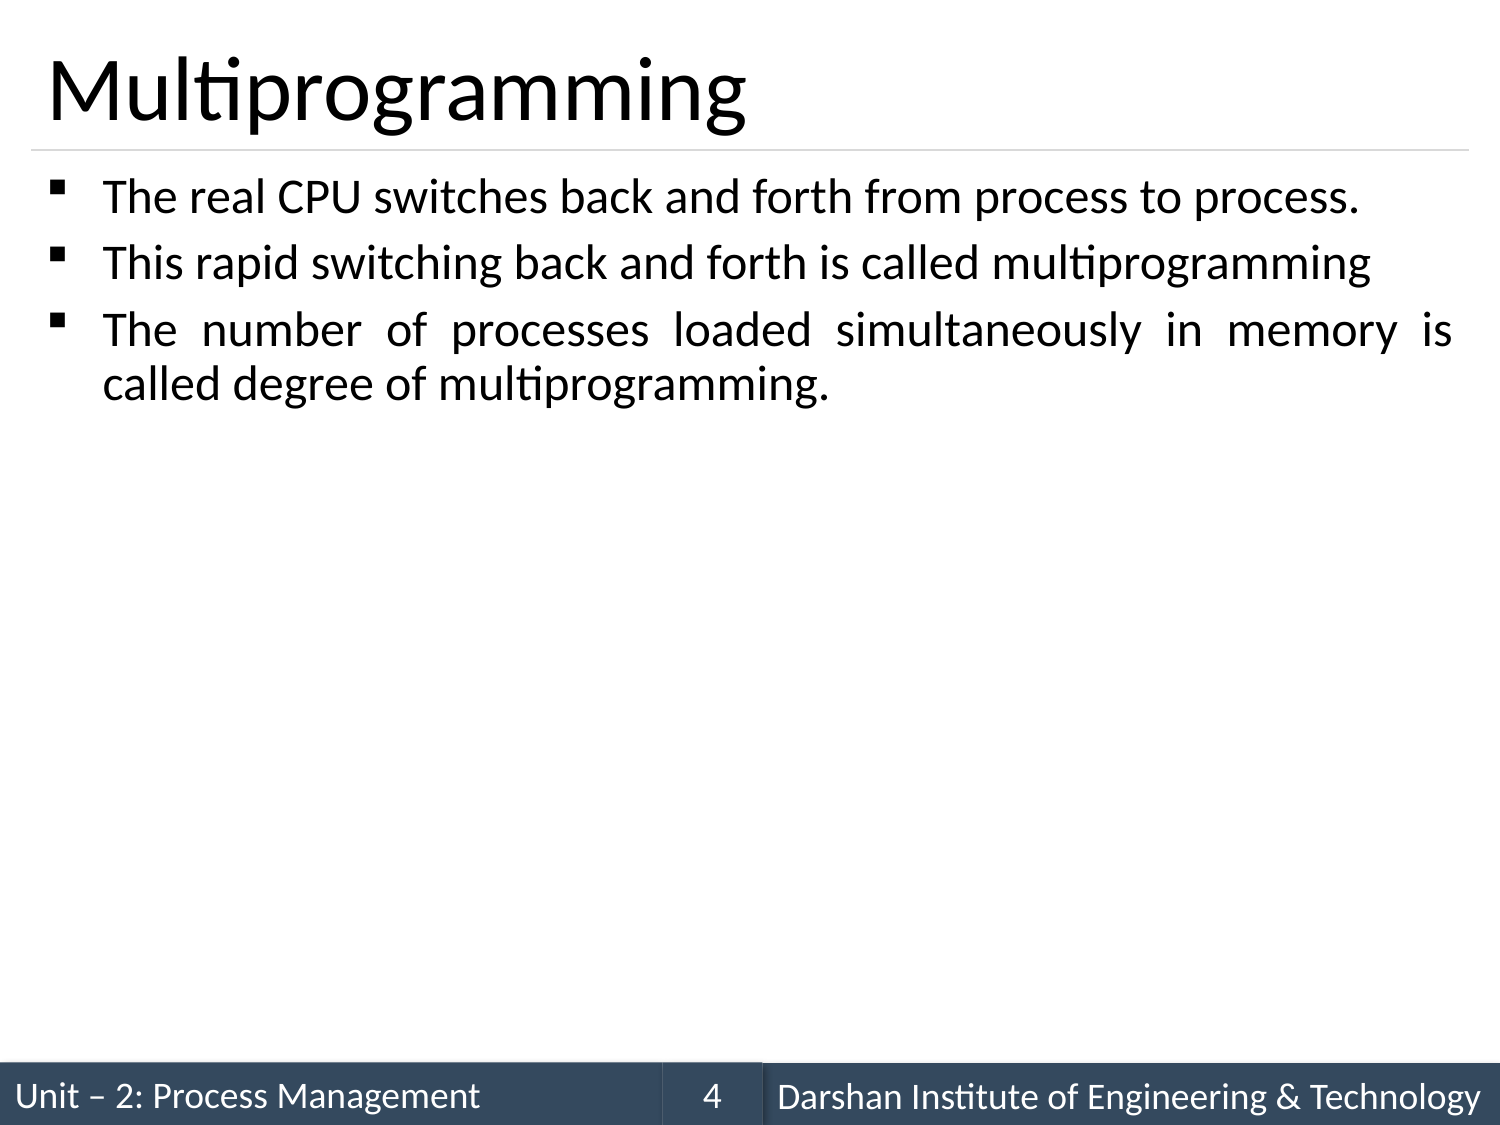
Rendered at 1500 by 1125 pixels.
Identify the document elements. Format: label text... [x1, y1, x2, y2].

title Multiprogramming [31, 17, 1469, 150]
list The real CPU switches back and forth from process to process. This rapid switching back and forth is called multiprogramming The number of processes loaded simultaneously in memory is called degree of multiprogramming. [31, 162, 1469, 1038]
